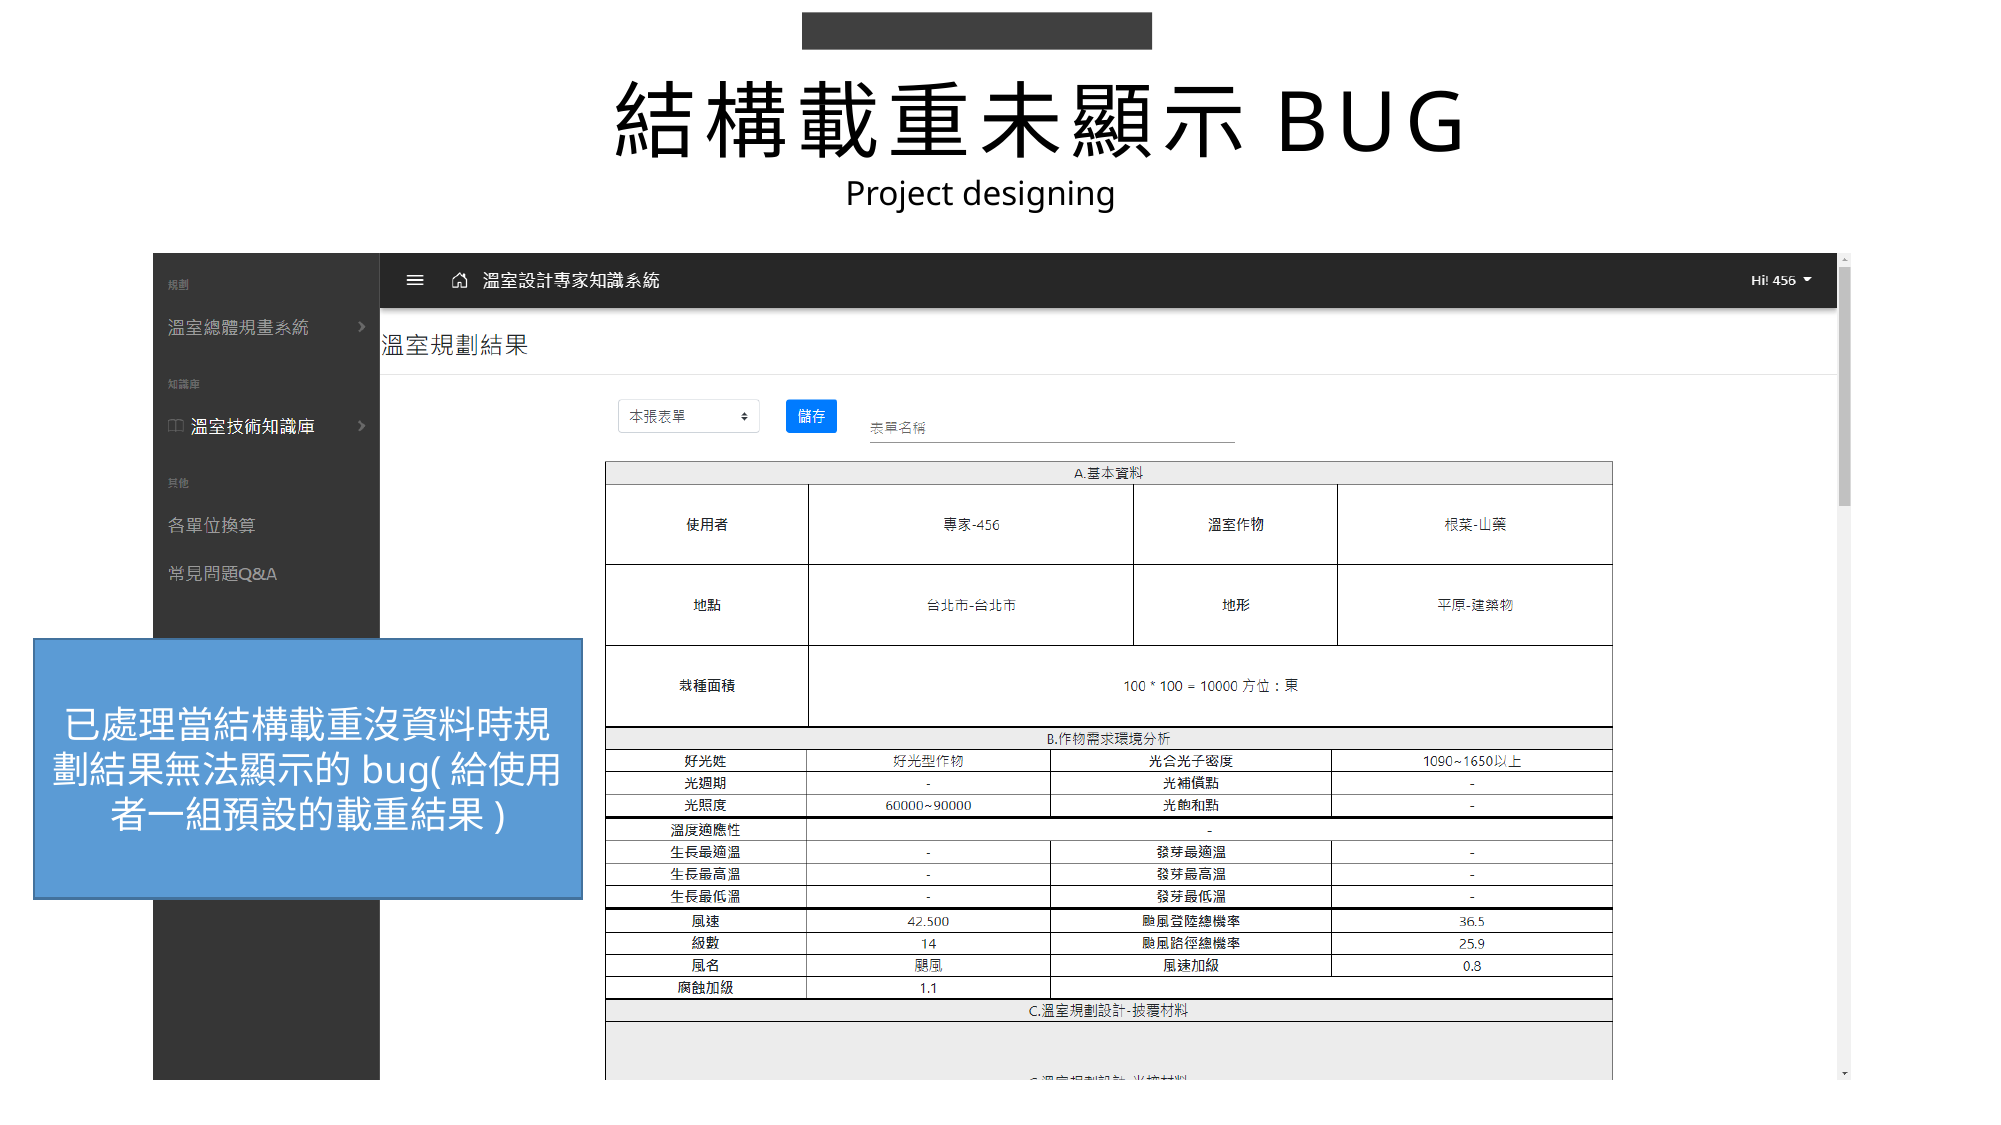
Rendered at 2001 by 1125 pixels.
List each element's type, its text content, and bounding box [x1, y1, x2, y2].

picture [153, 253, 1851, 1080]
text_box 已處理當結構載重沒資料時規劃結果無法顯示的bug(給使用者一組預設的載重結果) [33, 638, 153, 900]
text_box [437, 60, 1525, 221]
text_box [801, 11, 1153, 51]
